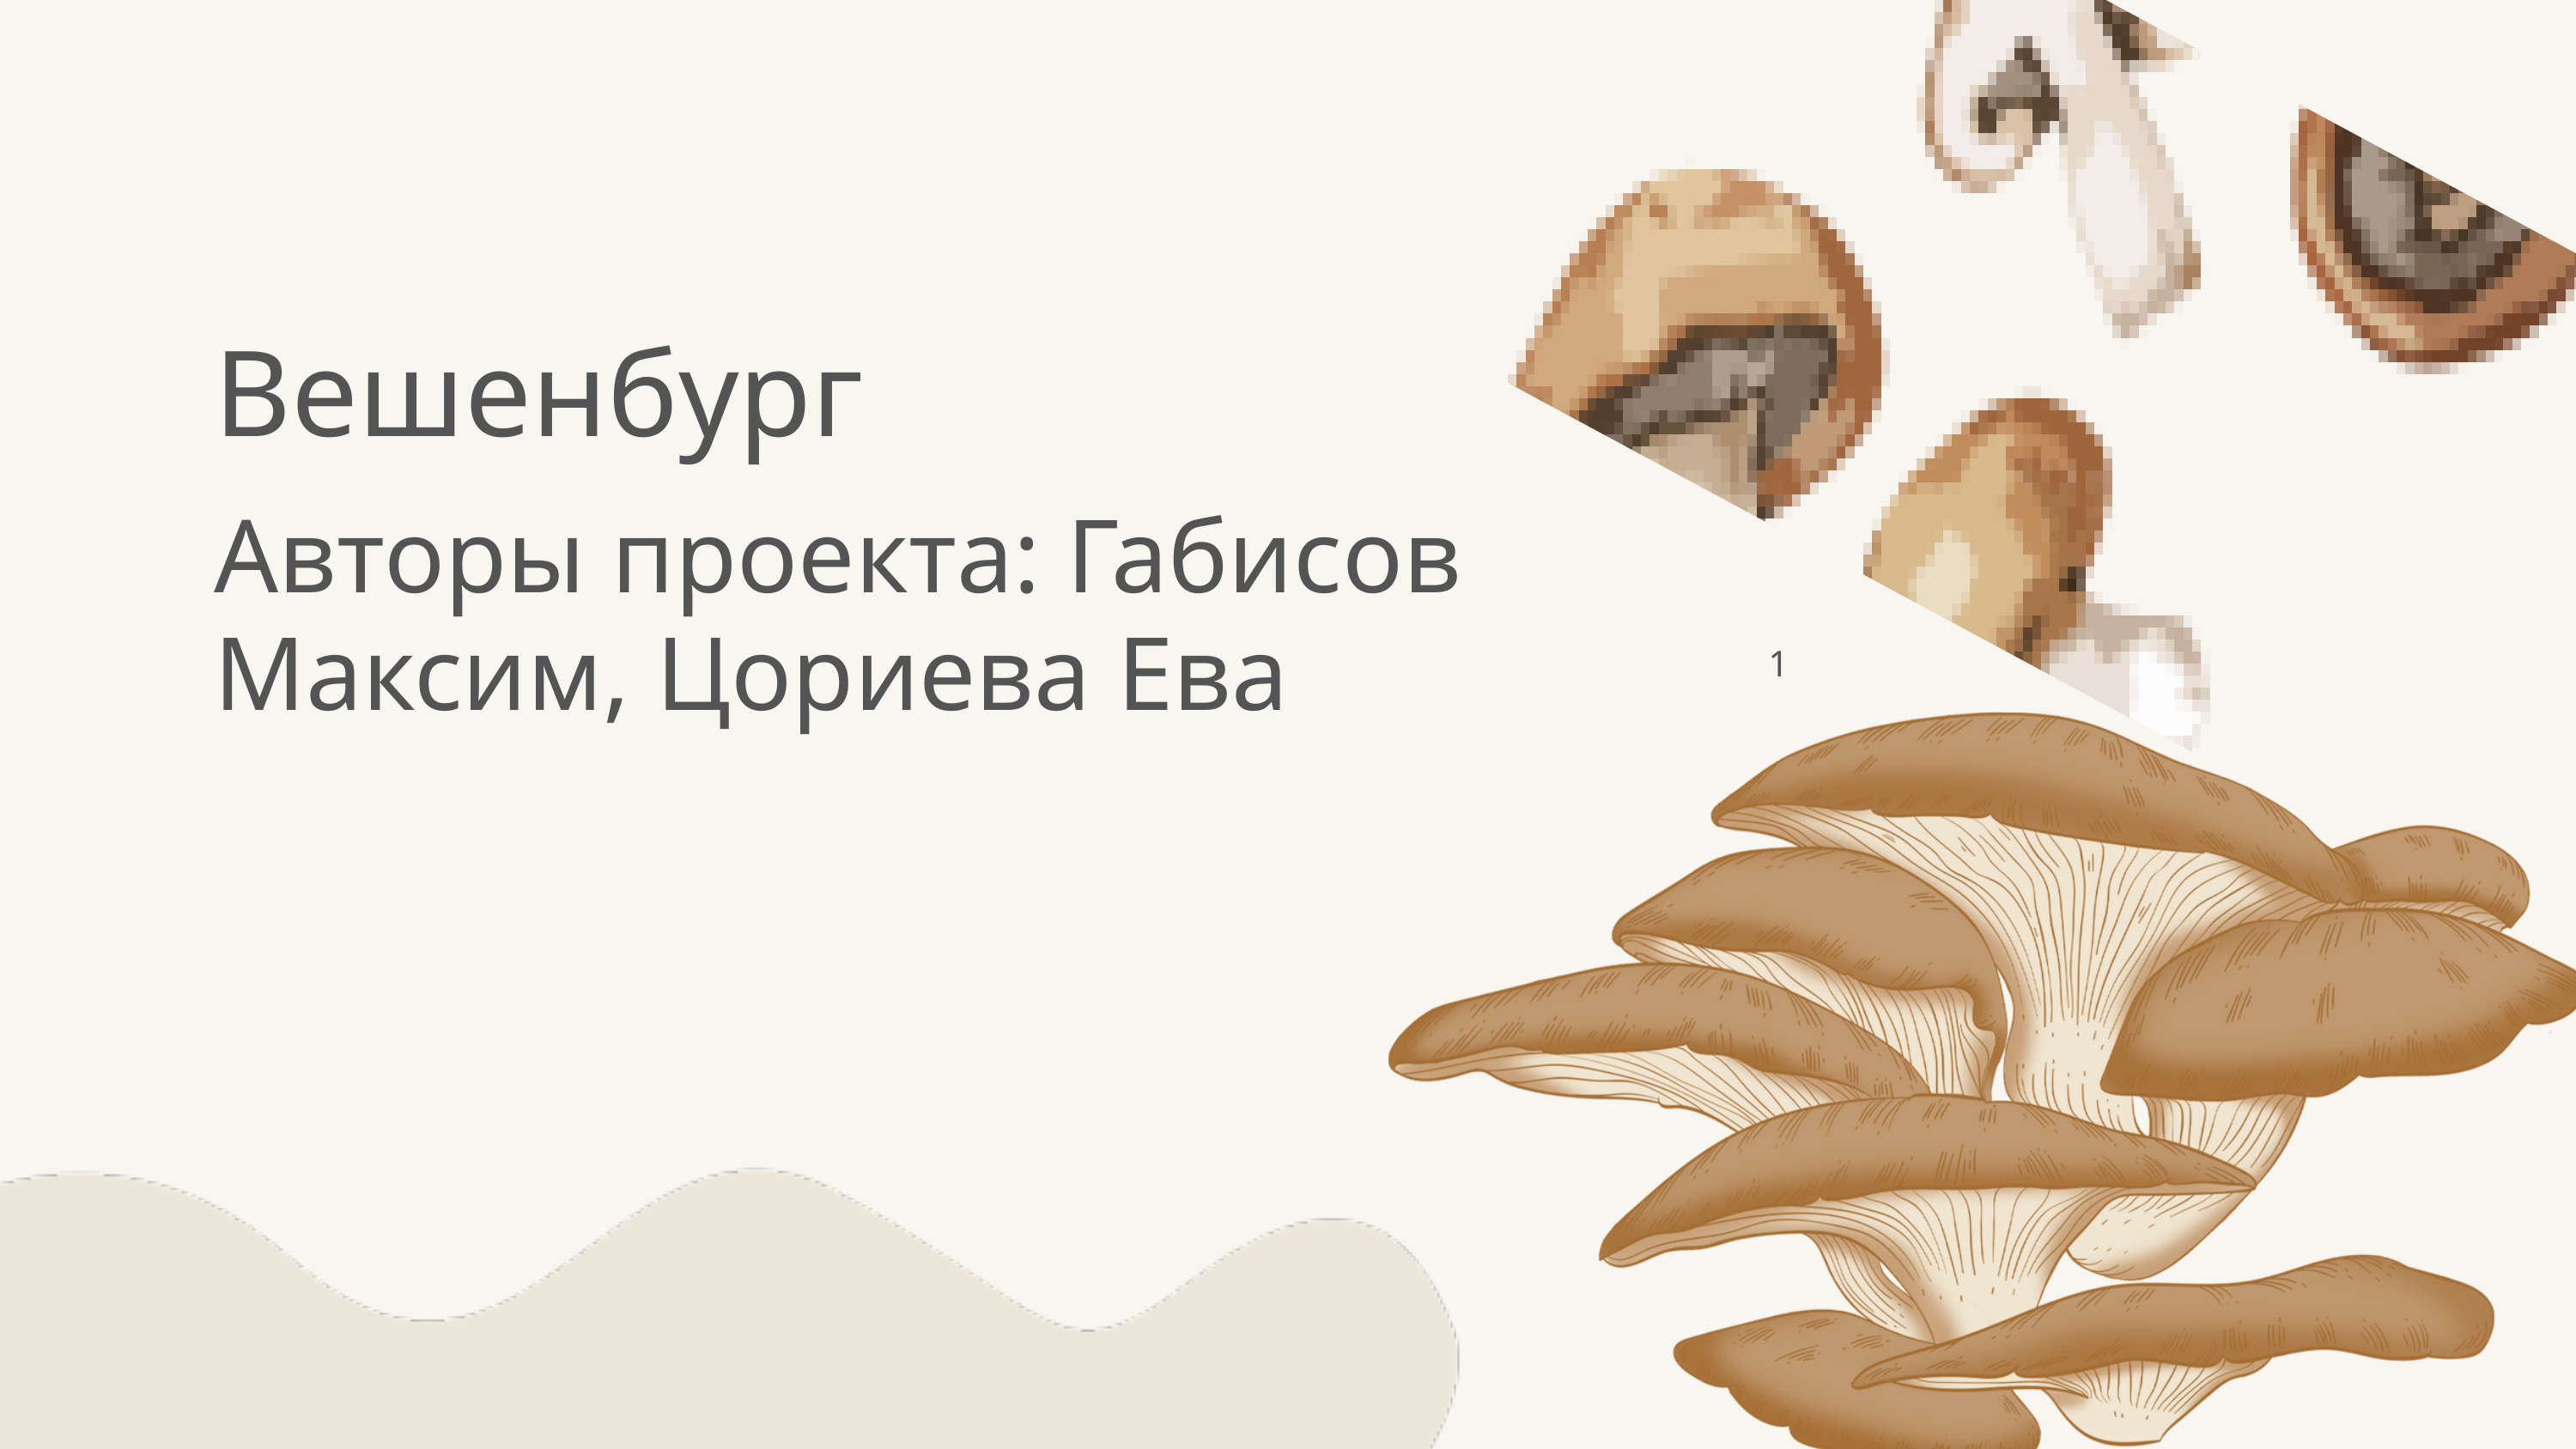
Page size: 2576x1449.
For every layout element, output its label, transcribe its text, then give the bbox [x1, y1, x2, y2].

text_box [0, 1055, 1388, 1449]
text_box 1 [1768, 634, 1789, 684]
text_box [1388, 712, 2576, 1449]
text_box Авторы проекта: Габисов Максим, Цориева Ева [214, 495, 1801, 848]
text_box Вешенбург [214, 294, 1097, 460]
text_box [1499, 0, 2576, 712]
